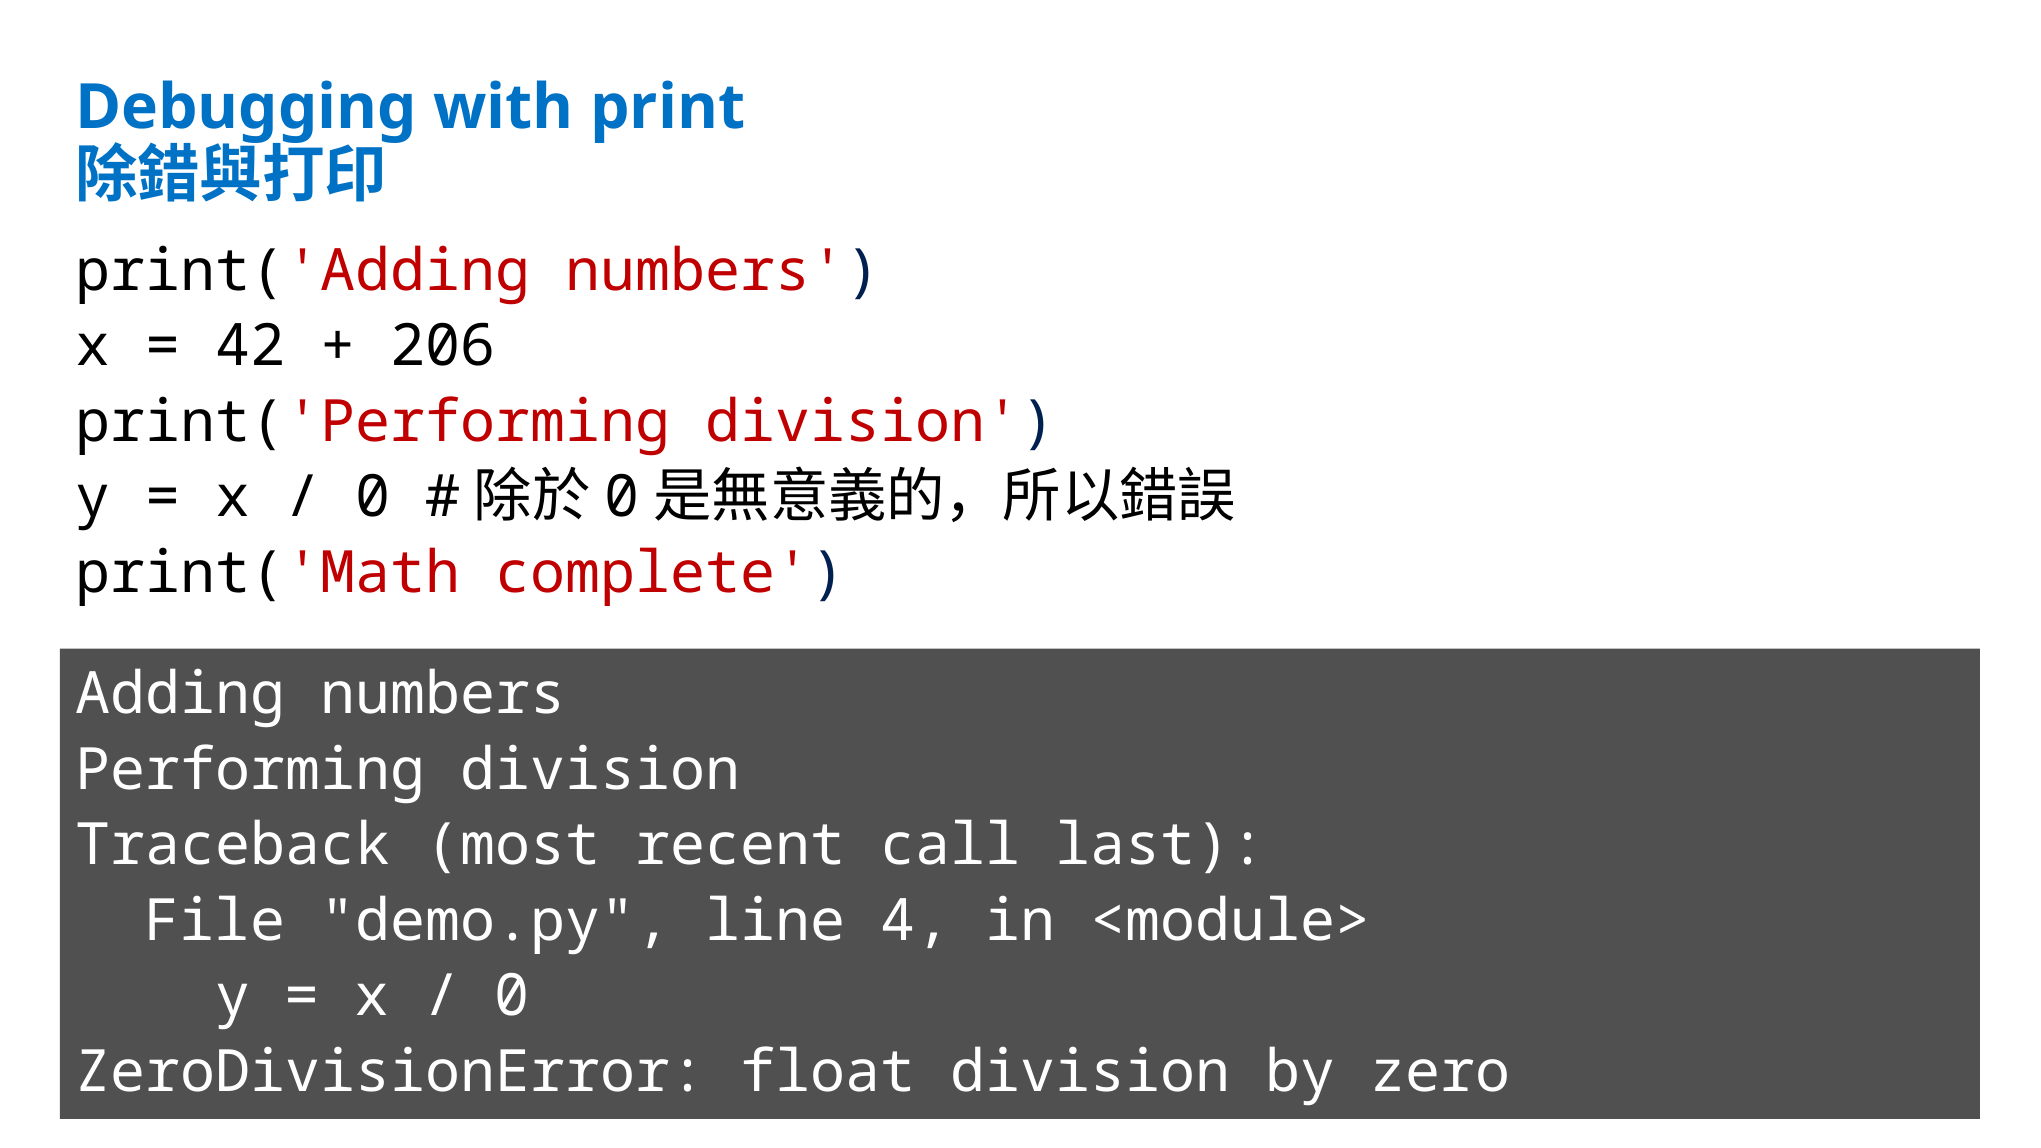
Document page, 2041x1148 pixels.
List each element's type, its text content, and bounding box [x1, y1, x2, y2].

title Debugging with print 除錯與打印 [60, 60, 1980, 210]
list print('Adding numbers') x = 42 + 206 print('Performing division') y = x / 0 #除於0是無意義的，所以錯誤 print('Math complete') [60, 225, 1980, 648]
text_box Adding numbers Performing division Traceback (most recent call last): File "demo.py", line 4, in <module> y = x / 0 ZeroDivisionError: float division by zero [59, 648, 1980, 1119]
